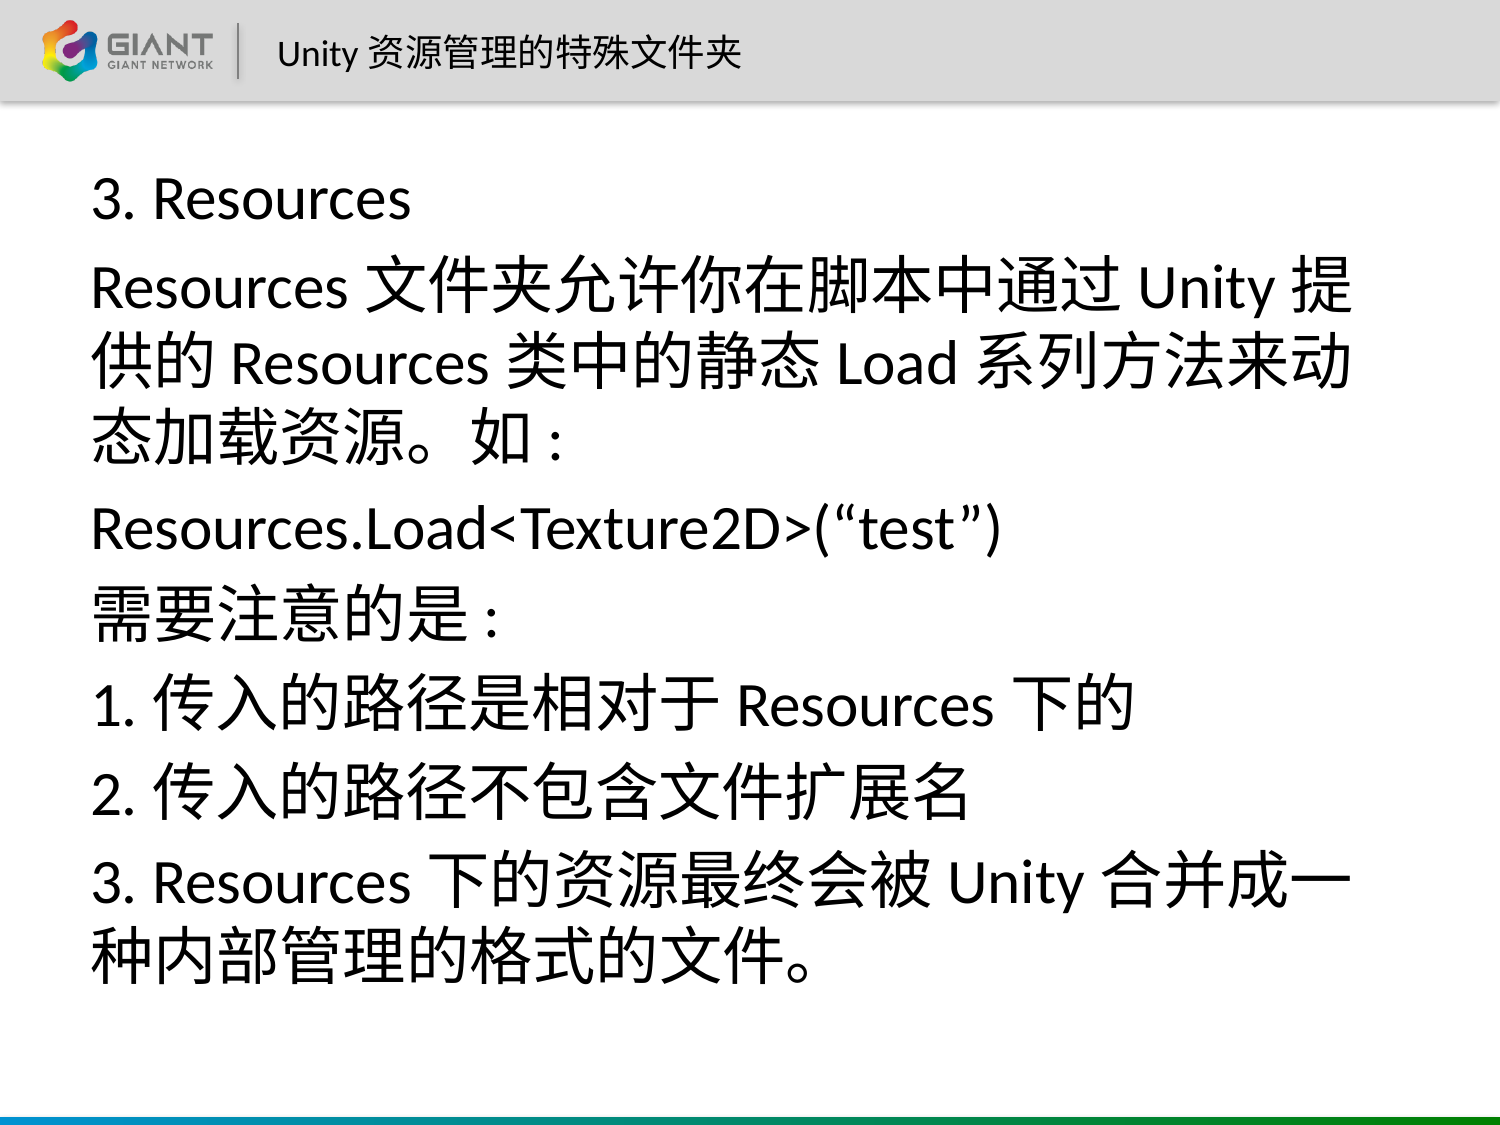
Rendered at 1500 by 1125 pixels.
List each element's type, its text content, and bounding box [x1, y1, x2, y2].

text_box Unity资源管理的特殊文件夹 [262, 21, 758, 82]
list 3. Resources Resources文件夹允许你在脚本中通过Unity提供的Resources类中的静态Load系列方法来动态加载资源。如: Resources.Load<Texture2D>(“test”) 需要注意的是: 1.传入的路径是相对于Resources下的 2.传入的路径不包含文件扩展名 3. Resources下的资源最终会被Unity合并成一种内部管理的格式的文件。 [75, 149, 1425, 1005]
picture [32, 9, 223, 92]
